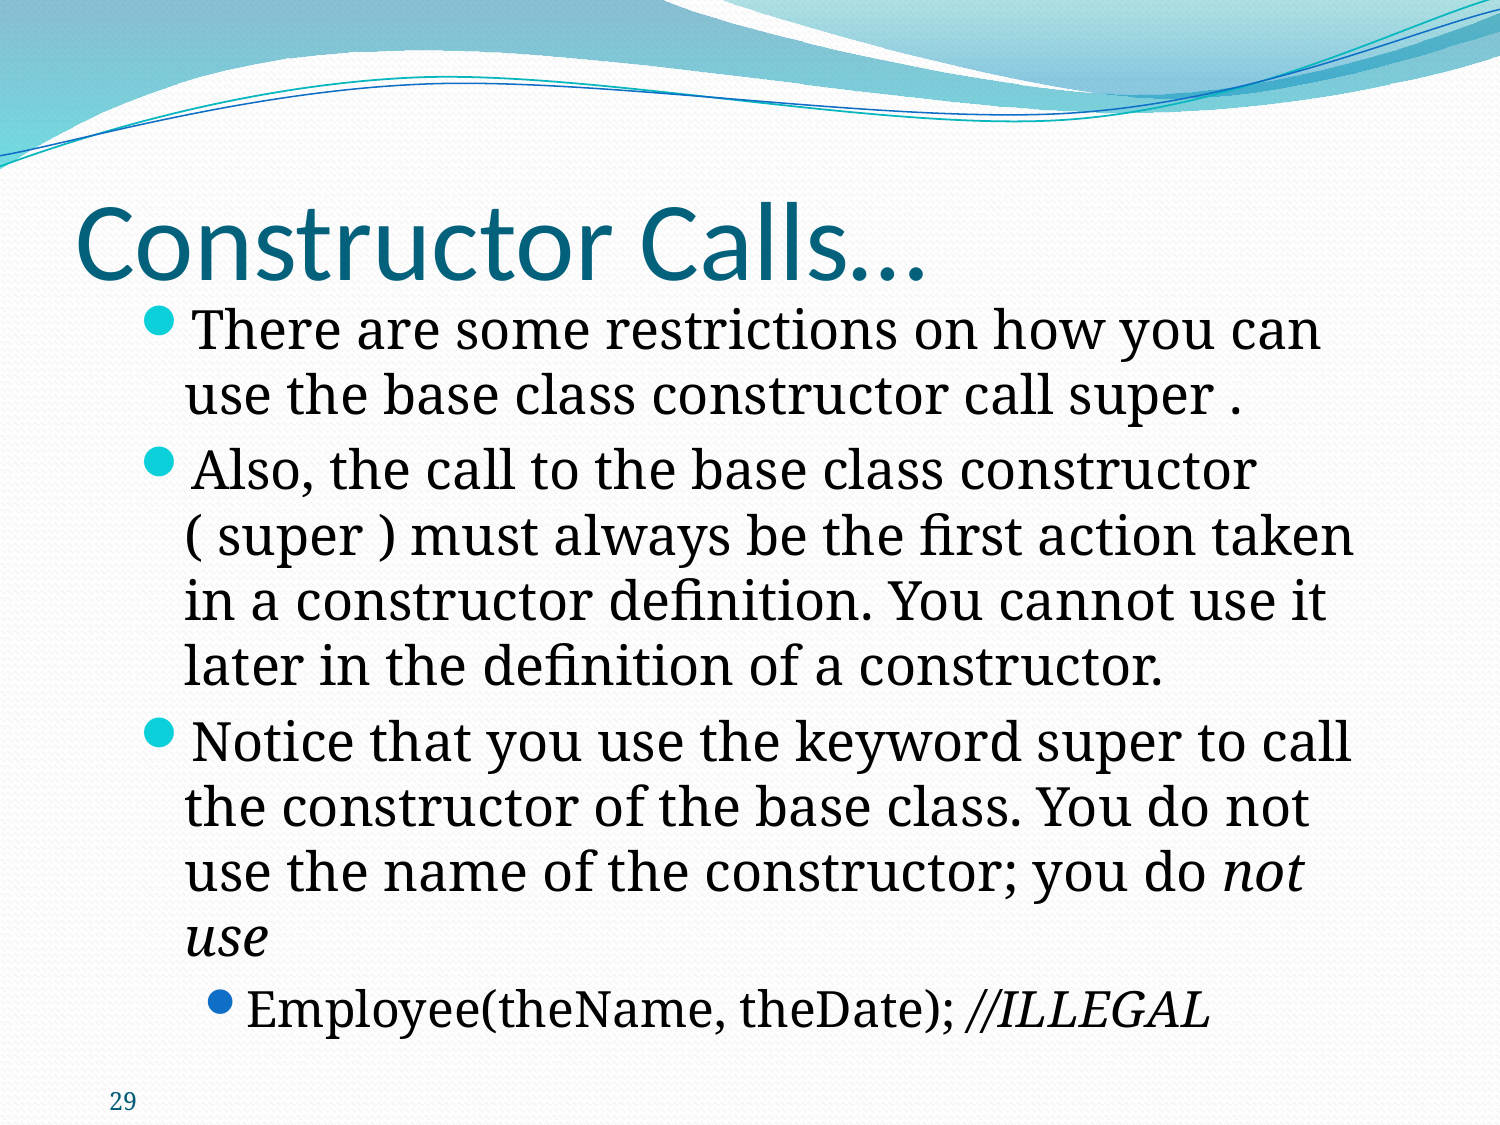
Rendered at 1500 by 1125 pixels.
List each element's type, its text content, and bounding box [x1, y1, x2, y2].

list There are some restrictions on how you can use the base class constructor call super . Also, the call to the base class constructor ( super ) must always be the first action taken in a constructor definition. You cannot use it later in the definition of a constructor. Notice that you use the keyword super to call the constructor of the base class. You do not use the name of the constructor; you do not use Employee(theName, theDate); //ILLEGAL [125, 303, 1411, 1063]
title Constructor Calls… [75, 115, 1425, 303]
slide_number 29 [109, 1044, 422, 1120]
